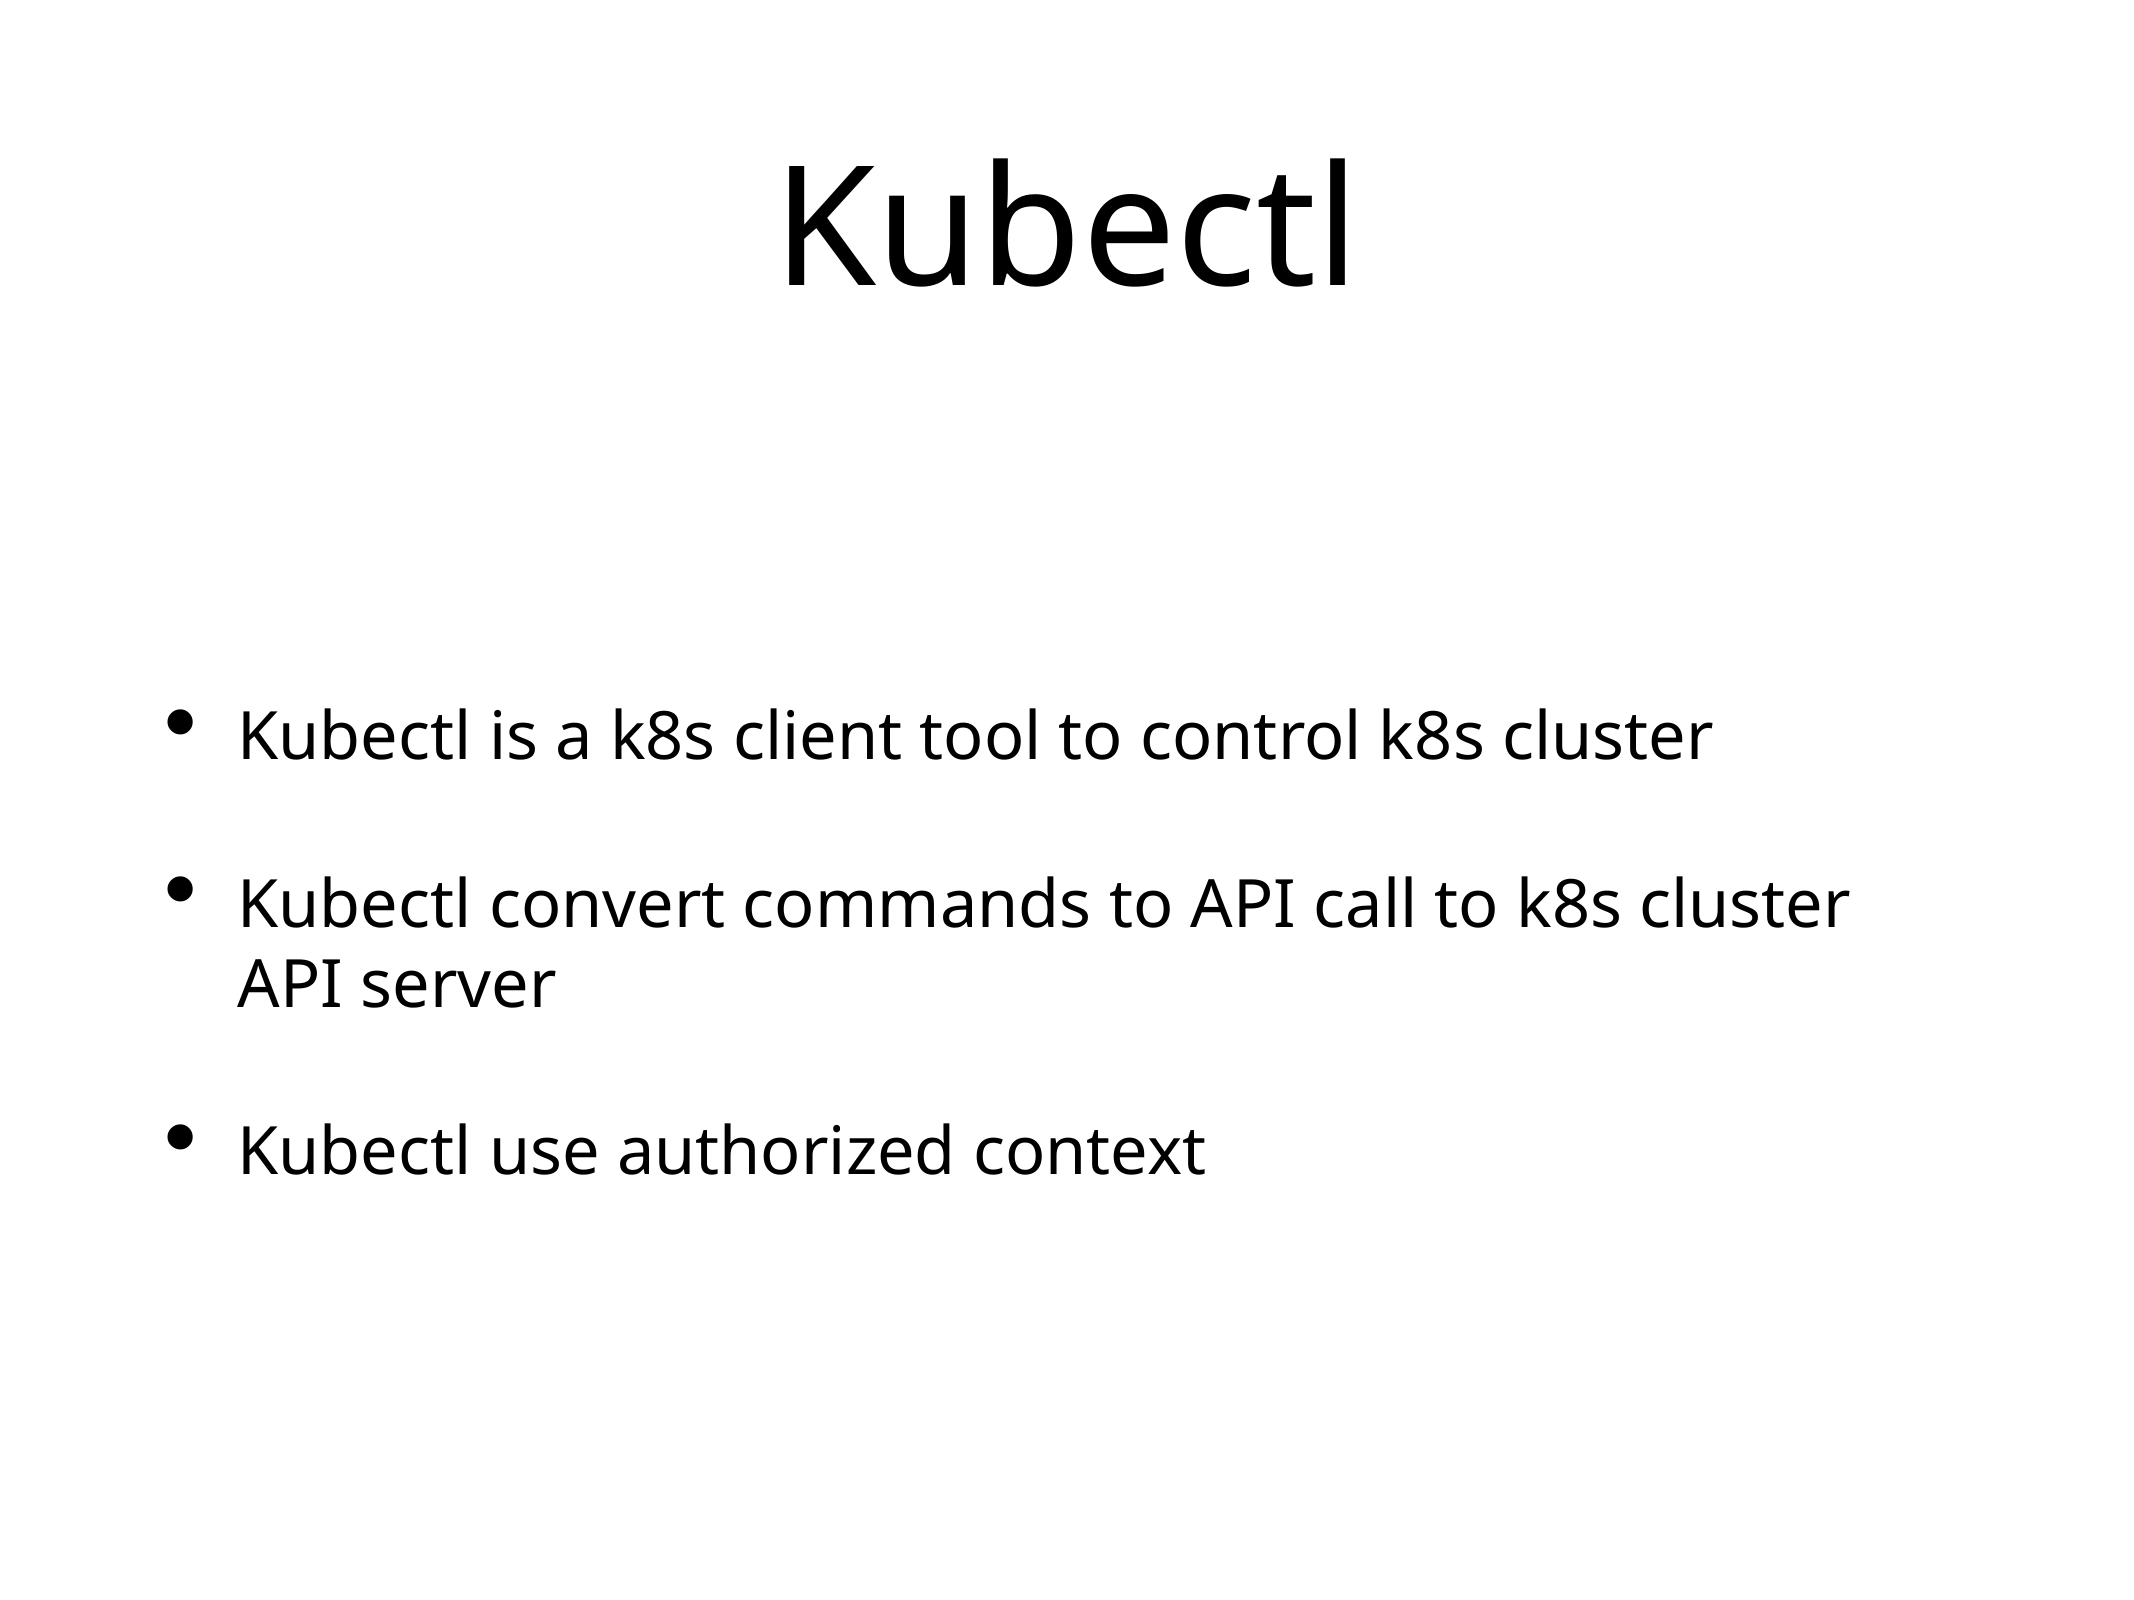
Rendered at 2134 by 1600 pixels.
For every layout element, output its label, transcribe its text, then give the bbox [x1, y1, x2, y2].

title Kubectl [155, 41, 1978, 397]
list Kubectl is a k8s client tool to control k8s cluster Kubectl convert commands to API call to k8s cluster API server Kubectl use authorized context [155, 424, 1978, 1457]
